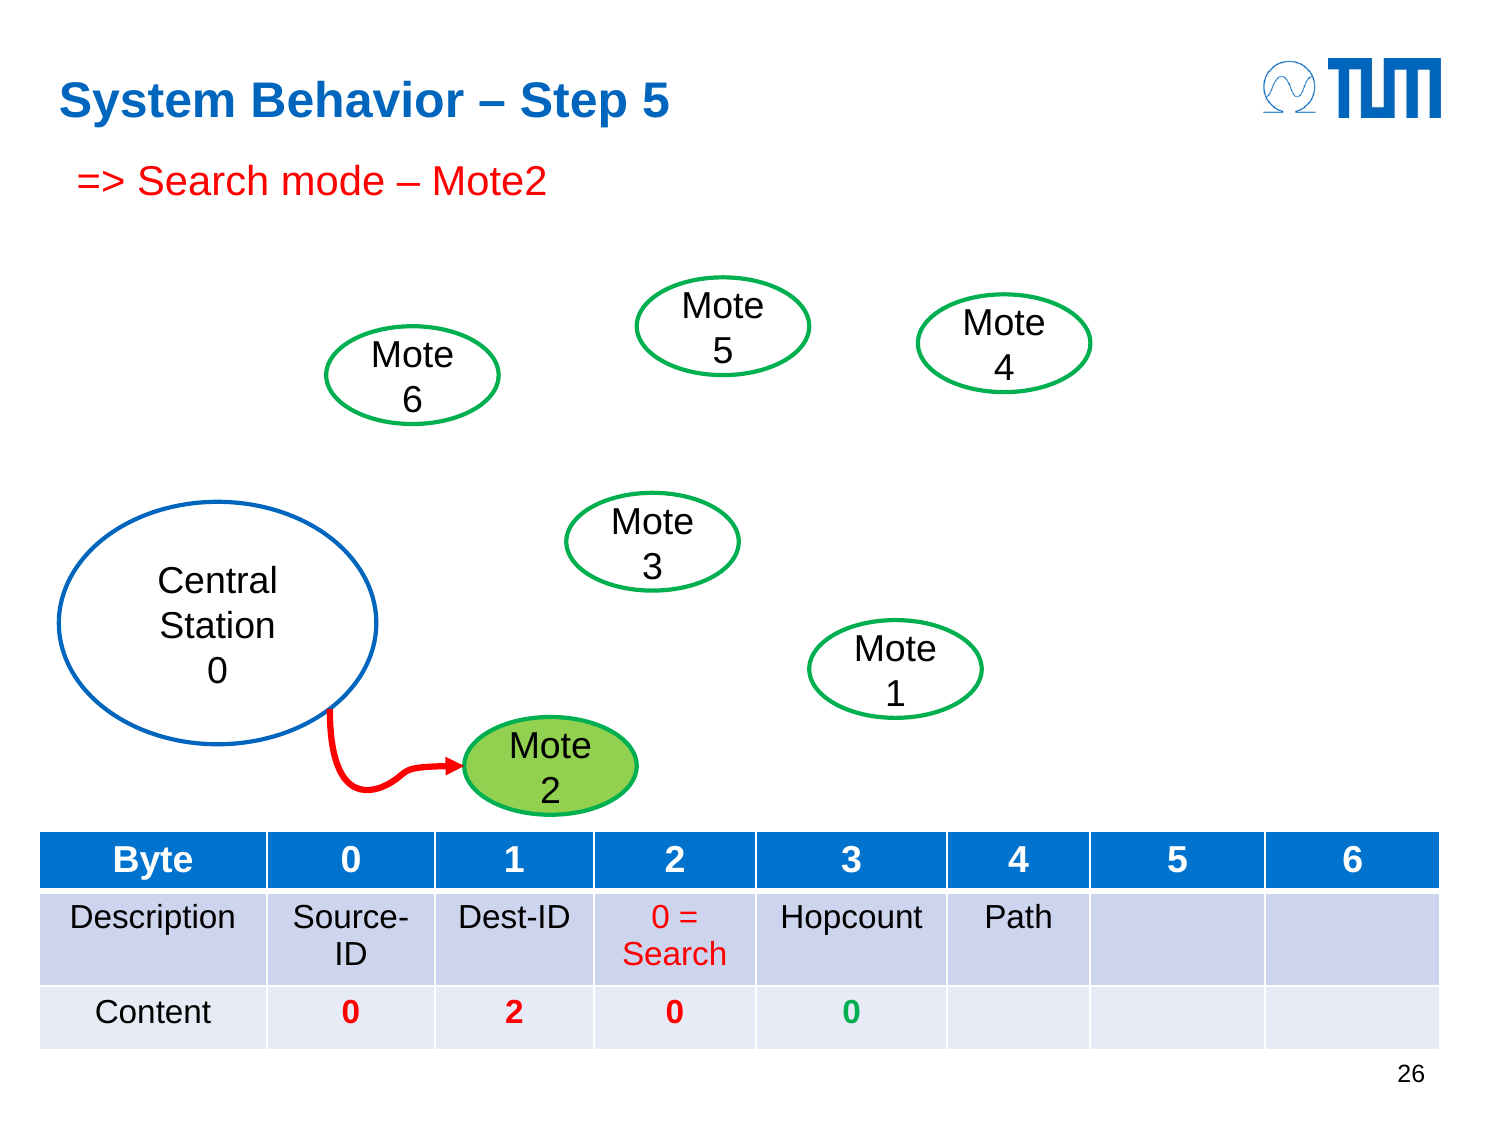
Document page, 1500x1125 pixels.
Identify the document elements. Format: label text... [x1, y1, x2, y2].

table_cell [1091, 894, 1264, 985]
text_box Central Station 0 [56, 499, 379, 747]
table_cell Dest-ID [436, 894, 593, 985]
text_box Mote 6 [324, 324, 501, 427]
table_cell [1266, 987, 1439, 1049]
title System Behavior – Step 5 [58, 59, 1235, 120]
text_box Mote 5 [634, 275, 812, 378]
table_cell 0 = Search [595, 894, 755, 985]
table_header 1 [436, 832, 593, 888]
table_cell [1266, 894, 1439, 985]
picture [1259, 57, 1319, 117]
text_box Mote 4 [915, 292, 1093, 395]
table_header 2 [595, 832, 755, 888]
table_cell 0 [757, 987, 946, 1049]
table_cell [1091, 987, 1264, 1049]
table_cell Description [40, 894, 266, 985]
text_box Mote 2 [462, 714, 639, 817]
text_box Mote 1 [807, 617, 984, 720]
table_cell Hopcount [757, 894, 946, 985]
table_cell 2 [436, 987, 593, 1049]
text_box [368, 669, 426, 805]
table_header 5 [1091, 832, 1264, 888]
table_cell Content [40, 987, 266, 1049]
slide_number 26 [1090, 1050, 1441, 1103]
table_header Byte [40, 832, 266, 888]
text_box => Search mode – Mote2 [61, 146, 563, 212]
table_cell [948, 987, 1089, 1049]
table_header 3 [757, 832, 946, 888]
table_cell 0 [595, 987, 755, 1049]
table_cell Source-ID [268, 894, 434, 985]
picture [1328, 58, 1441, 118]
table_cell 0 [268, 987, 434, 1049]
table_header 6 [1266, 832, 1439, 888]
table_cell Path [948, 894, 1089, 985]
text_box Mote 3 [564, 490, 741, 593]
table_header 4 [948, 832, 1089, 888]
table_header 0 [268, 832, 434, 888]
